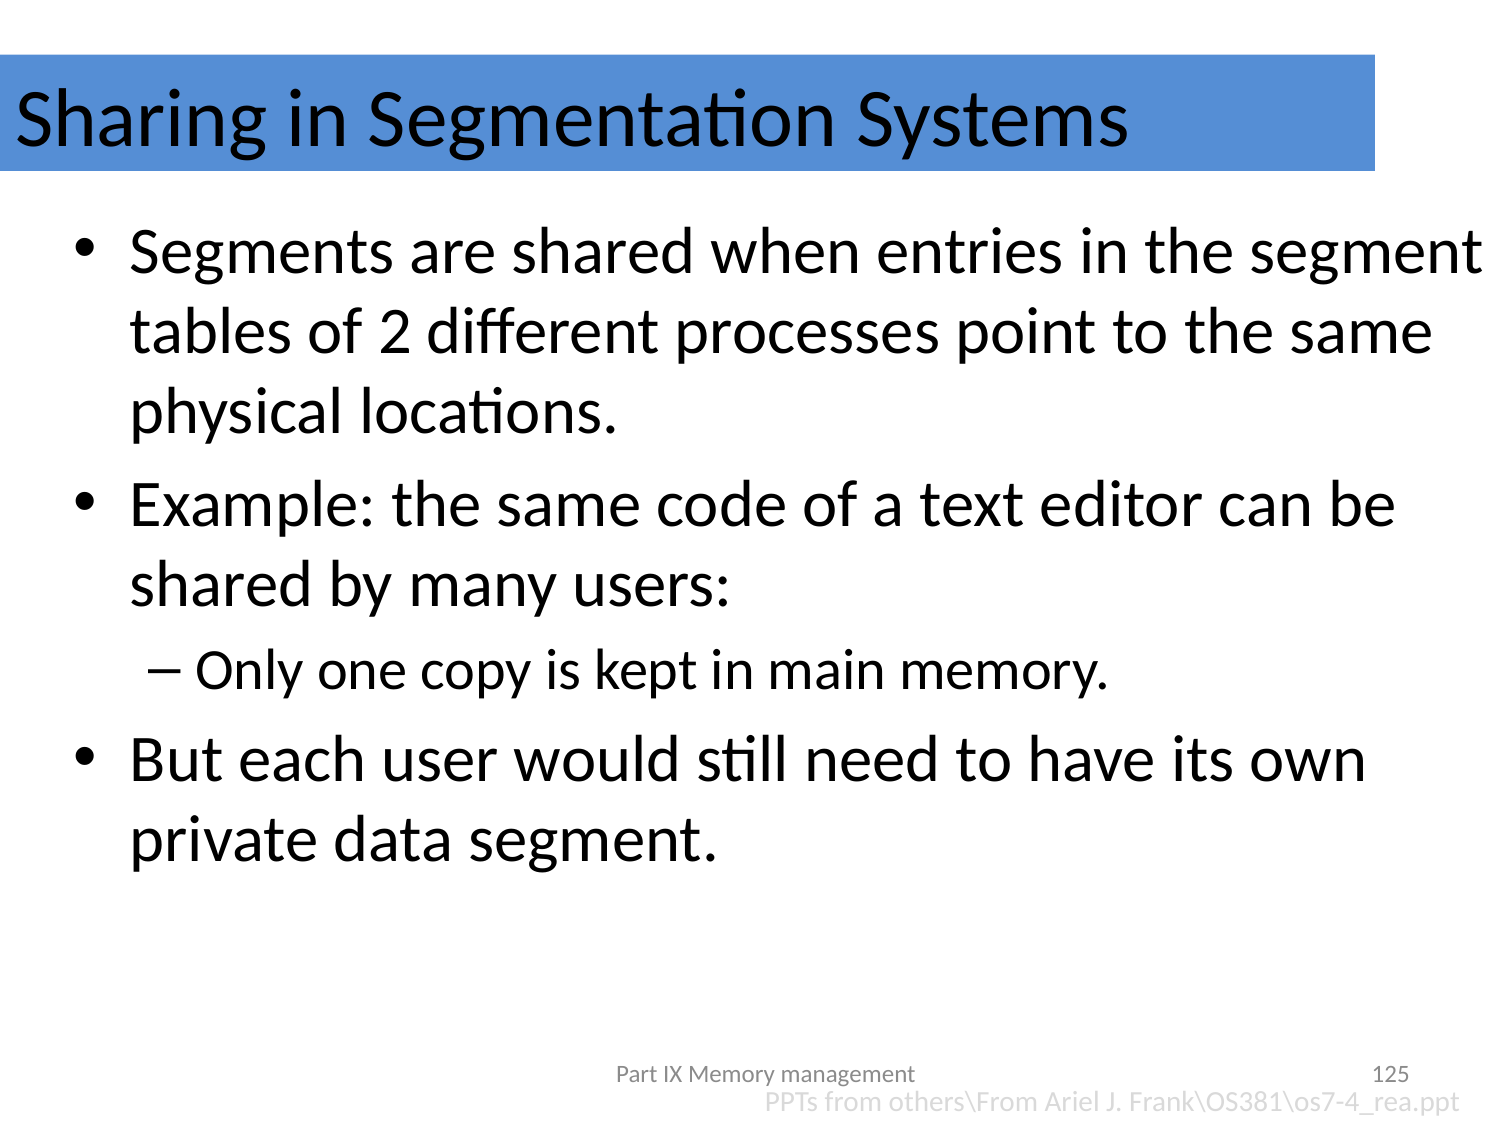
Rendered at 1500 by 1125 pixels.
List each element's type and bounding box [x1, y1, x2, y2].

list [58, 199, 1500, 1055]
footer [512, 1055, 1020, 1103]
slide_number [1074, 1042, 1425, 1103]
title [0, 54, 1375, 171]
text_box [749, 1074, 1500, 1125]
